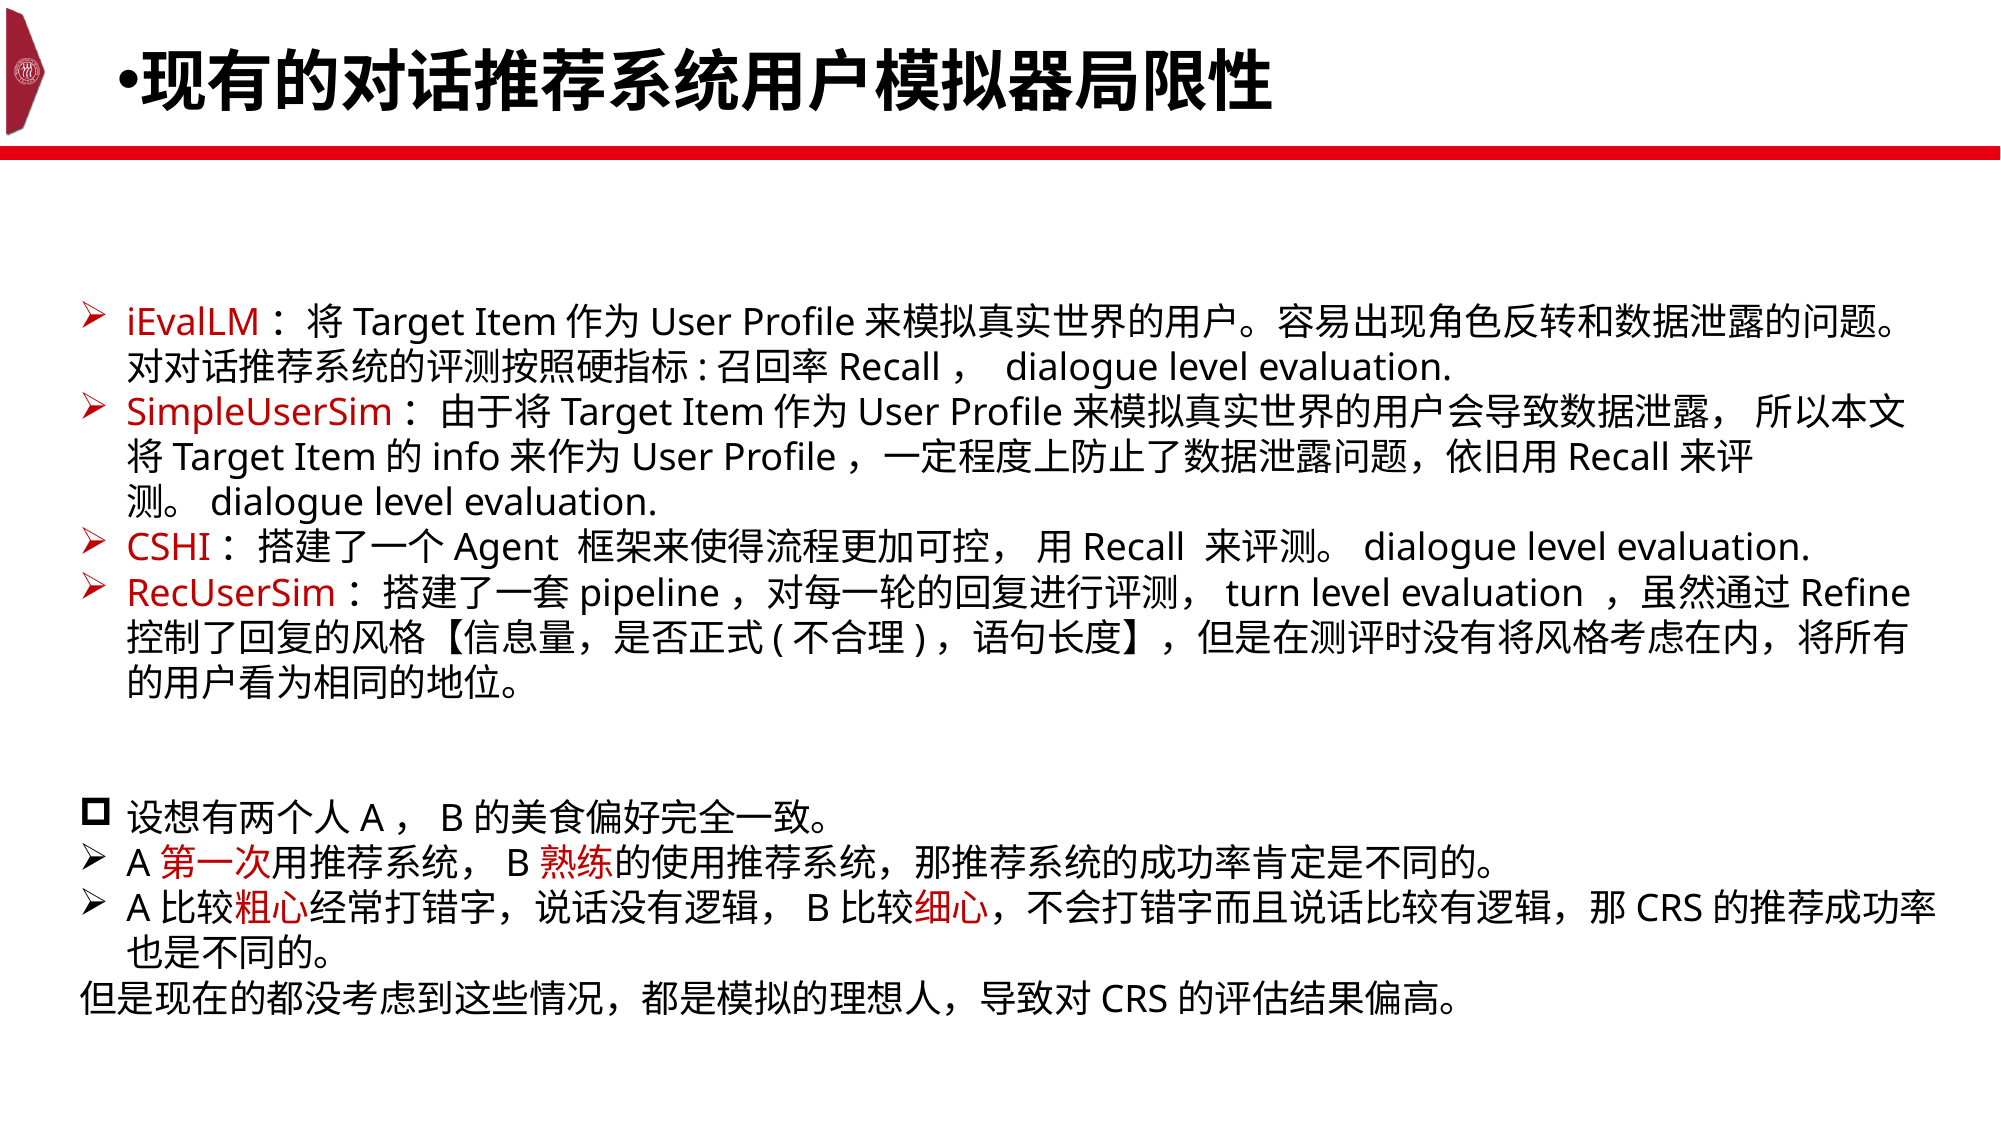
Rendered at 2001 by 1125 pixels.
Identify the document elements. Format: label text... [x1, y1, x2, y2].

text_box iEvalLM：将Target Item作为User Profile来模拟真实世界的用户。容易出现角色反转和数据泄露的问题。对对话推荐系统的评测按照硬指标:召回率Recall， dialogue level evaluation. SimpleUserSim：由于将Target Item作为User Profile来模拟真实世界的用户会导致数据泄露， 所以本文将Target Item的info来作为User Profile，一定程度上防止了数据泄露问题，依旧用Recall来评测。dialogue level evaluation. CSHI：搭建了一个Agent 框架来使得流程更加可控， 用Recall 来评测。dialogue level evaluation. RecUserSim：搭建了一套pipeline，对每一轮的回复进行评测，turn level evaluation ，虽然通过Refine控制了回复的风格【信息量，是否正式(不合理)，语句长度】，但是在测评时没有将风格考虑在内，将所有的用户看为相同的地位。 设想有两个人A，B的美食偏好完全一致。 A第一次用推荐系统，B熟练的使用推荐系统，那推荐系统的成功率肯定是不同的。 A比较粗心经常打错字，说话没有逻辑，B比较细心，不会打错字而且说话比较有逻辑，那CRS的推荐成功率也是不同的。 但是现在的都没考虑到这些情况，都是模拟的理想人，导致对CRS的评估结果偏高。 [64, 290, 1955, 1027]
picture [6, 1, 48, 145]
list 现有的对话推荐系统用户模拟器局限性 [63, 6, 1817, 151]
